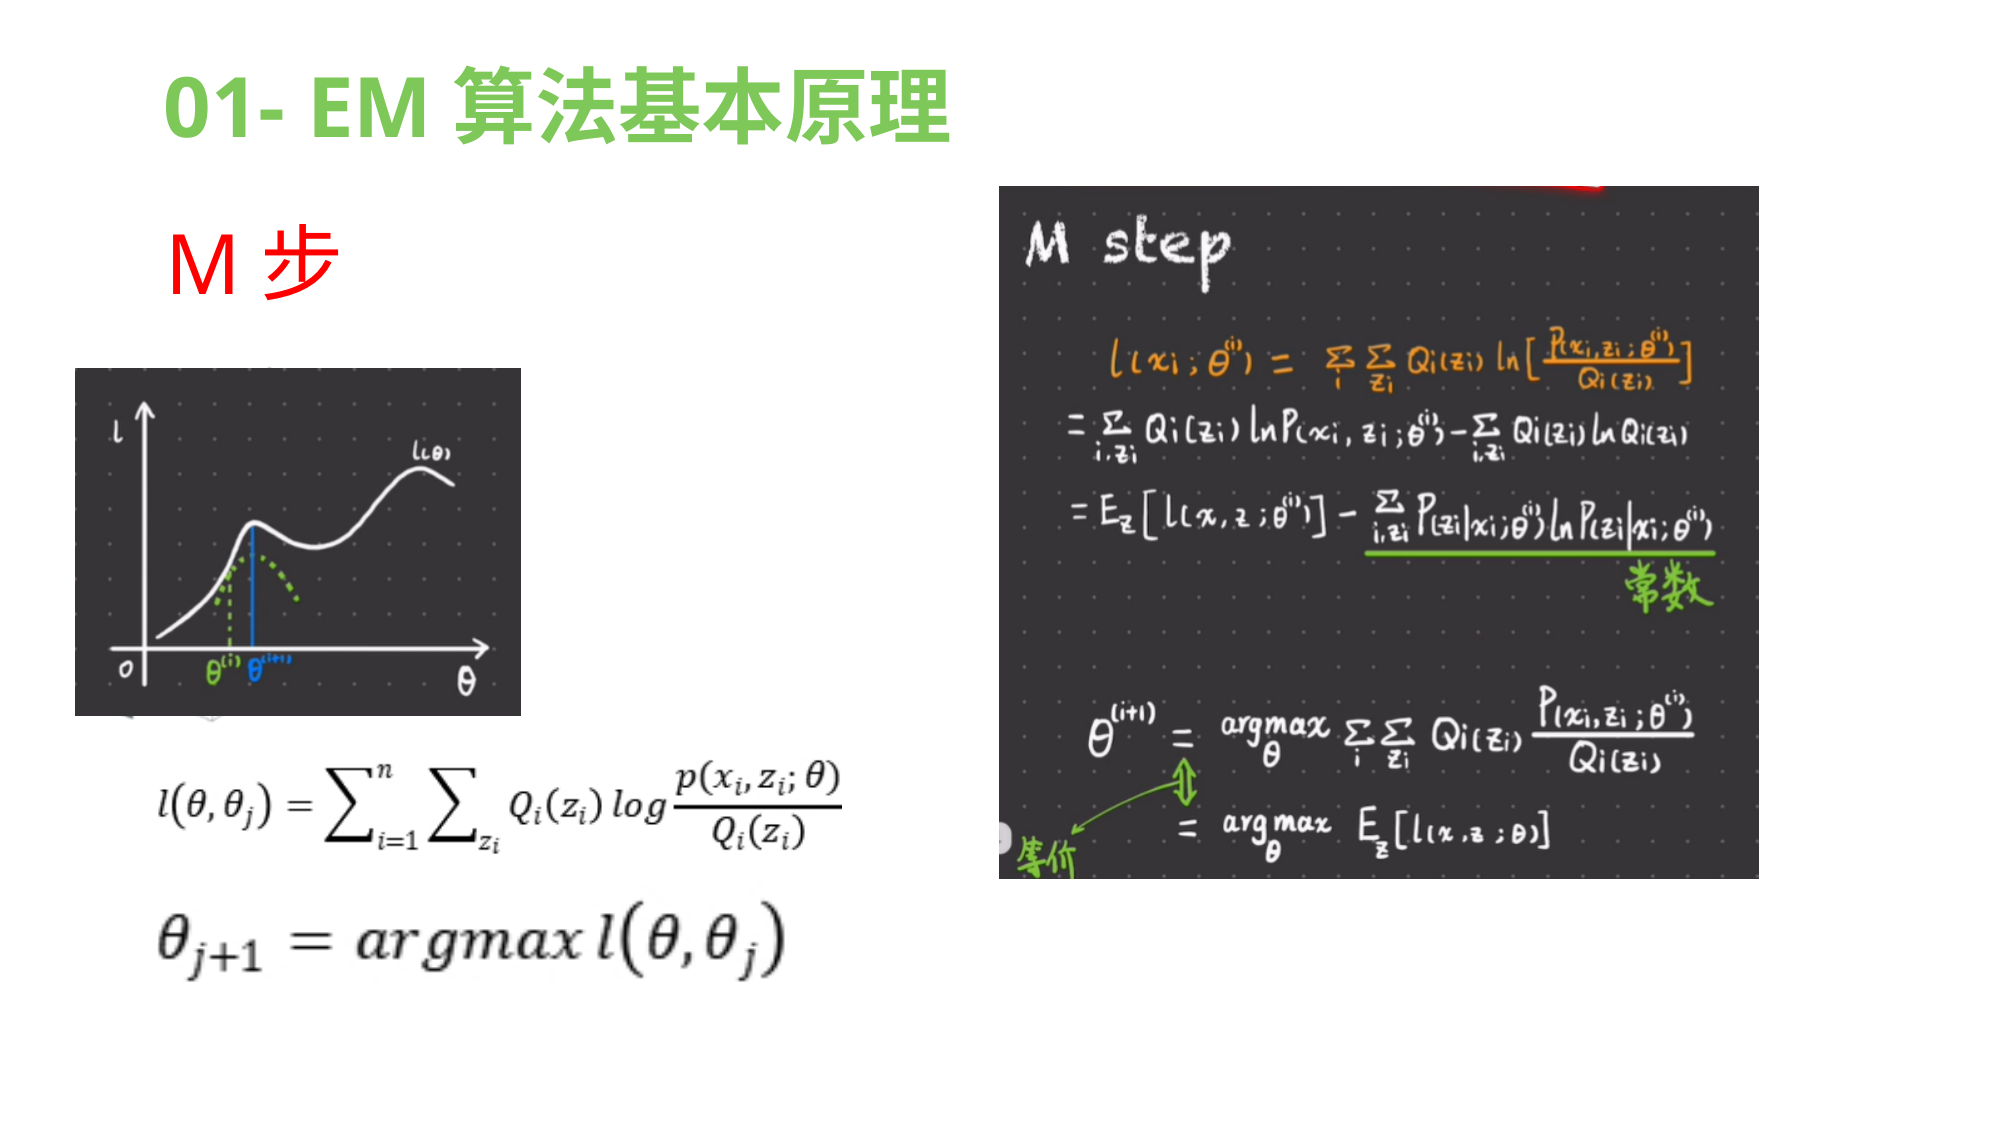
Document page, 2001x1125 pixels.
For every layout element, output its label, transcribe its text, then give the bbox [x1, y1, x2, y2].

text_box M步 [75, 204, 1450, 981]
picture [75, 368, 521, 716]
picture [157, 755, 842, 1020]
picture [999, 186, 1759, 879]
text_box 01- EM算法基本原理 [75, 46, 1076, 162]
